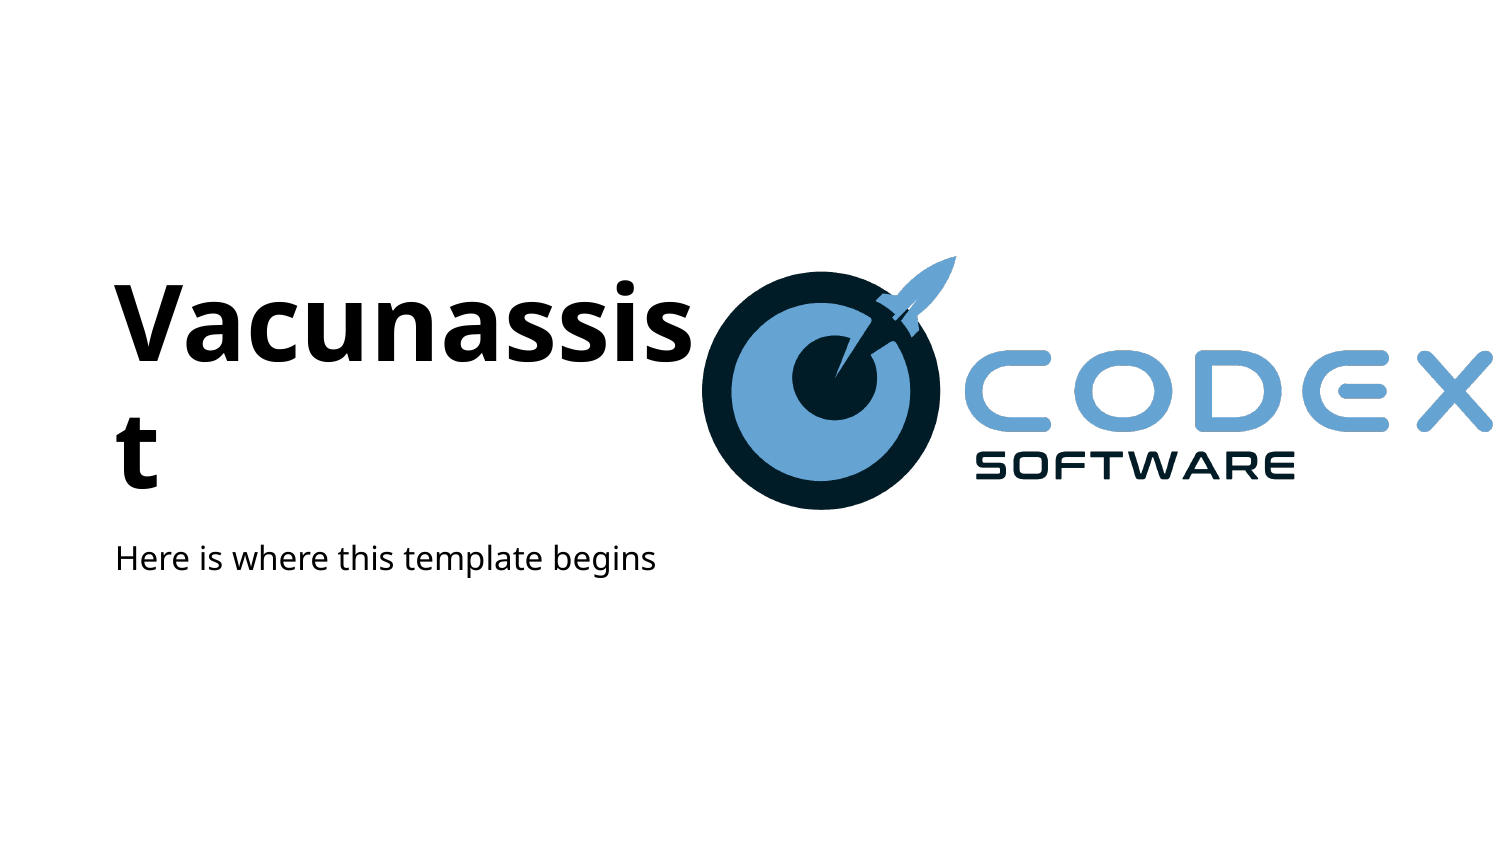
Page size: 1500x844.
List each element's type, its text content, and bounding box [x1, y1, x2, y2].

title Vacunassist [99, 247, 750, 517]
subtitle Here is where this template begins [99, 517, 750, 596]
picture [702, 255, 1494, 510]
